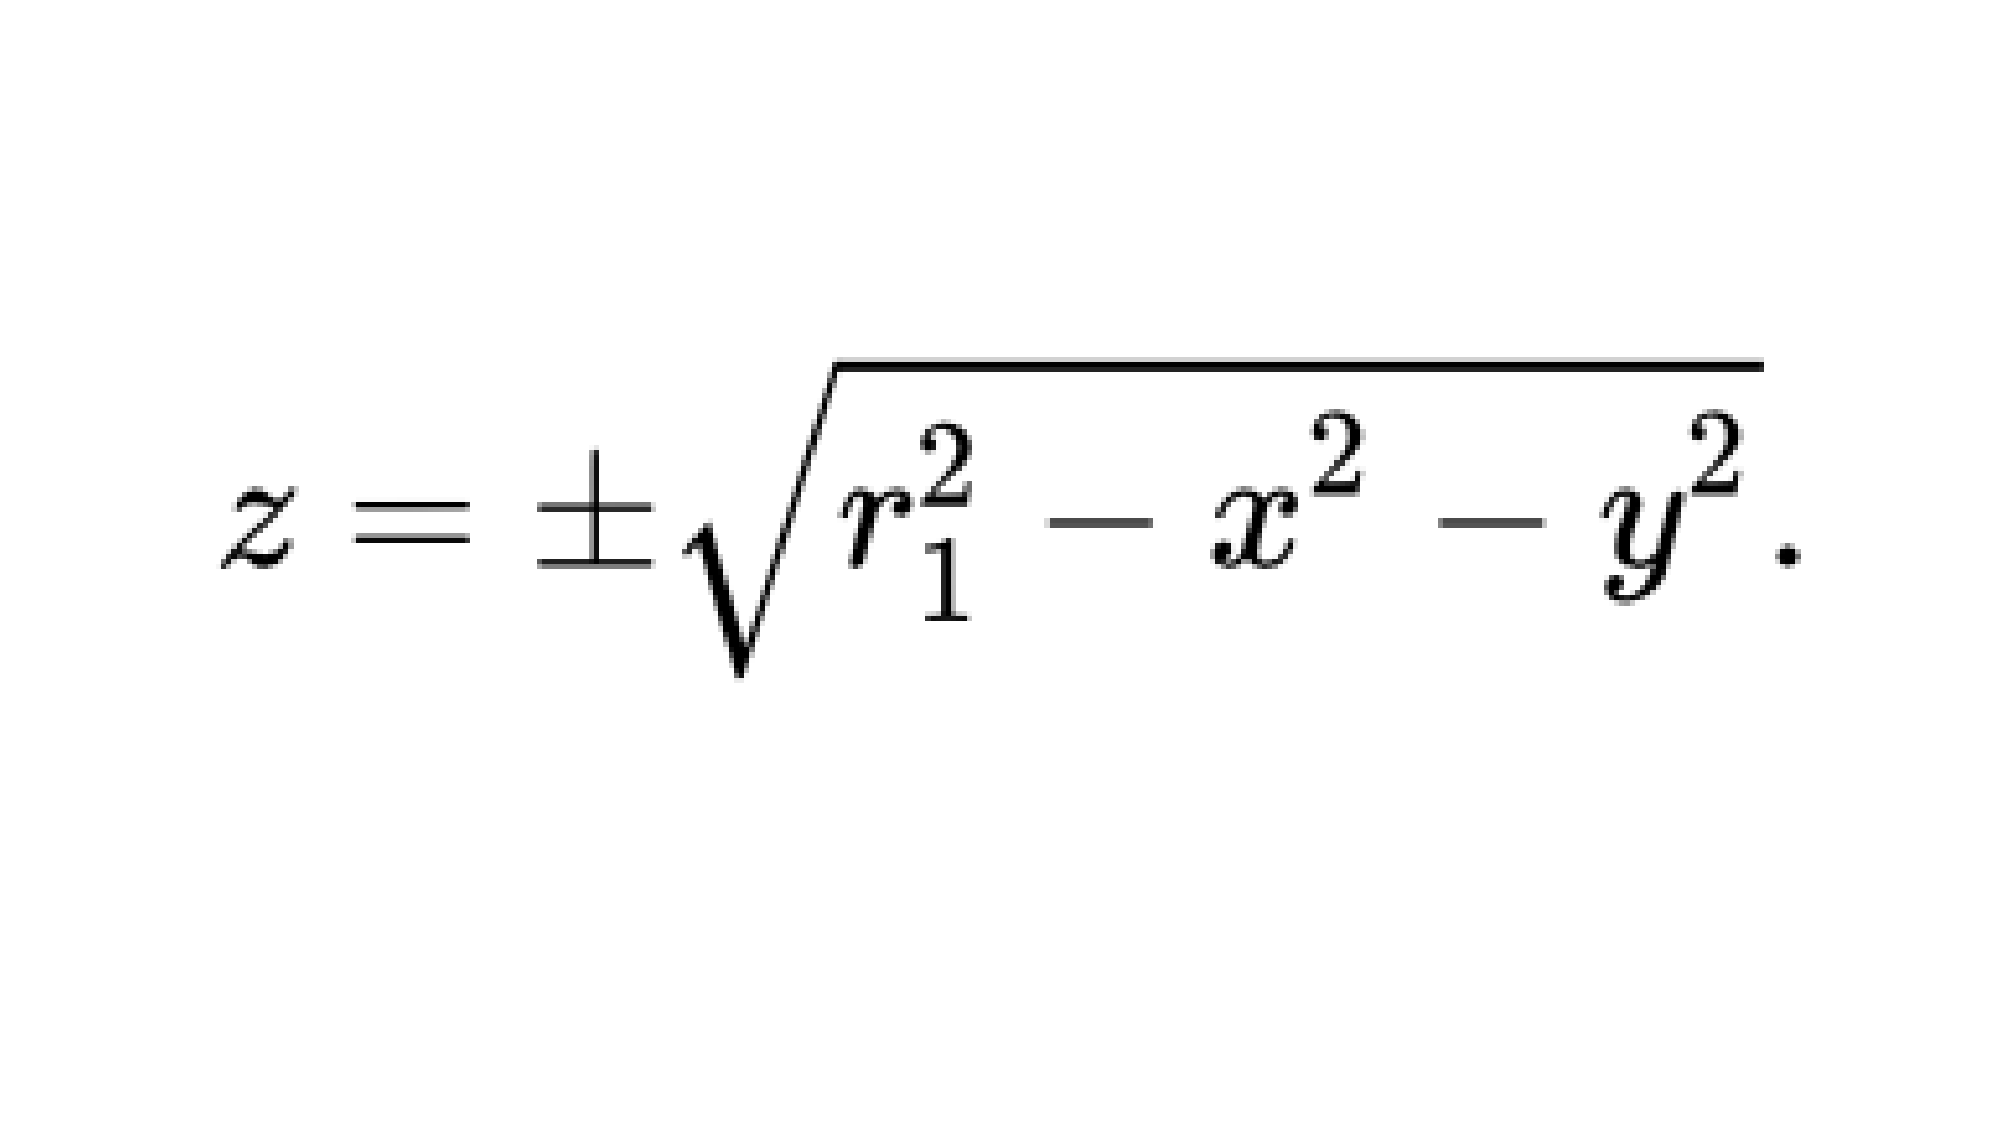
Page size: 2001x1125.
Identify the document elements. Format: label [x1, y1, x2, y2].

picture [87, 237, 1858, 798]
